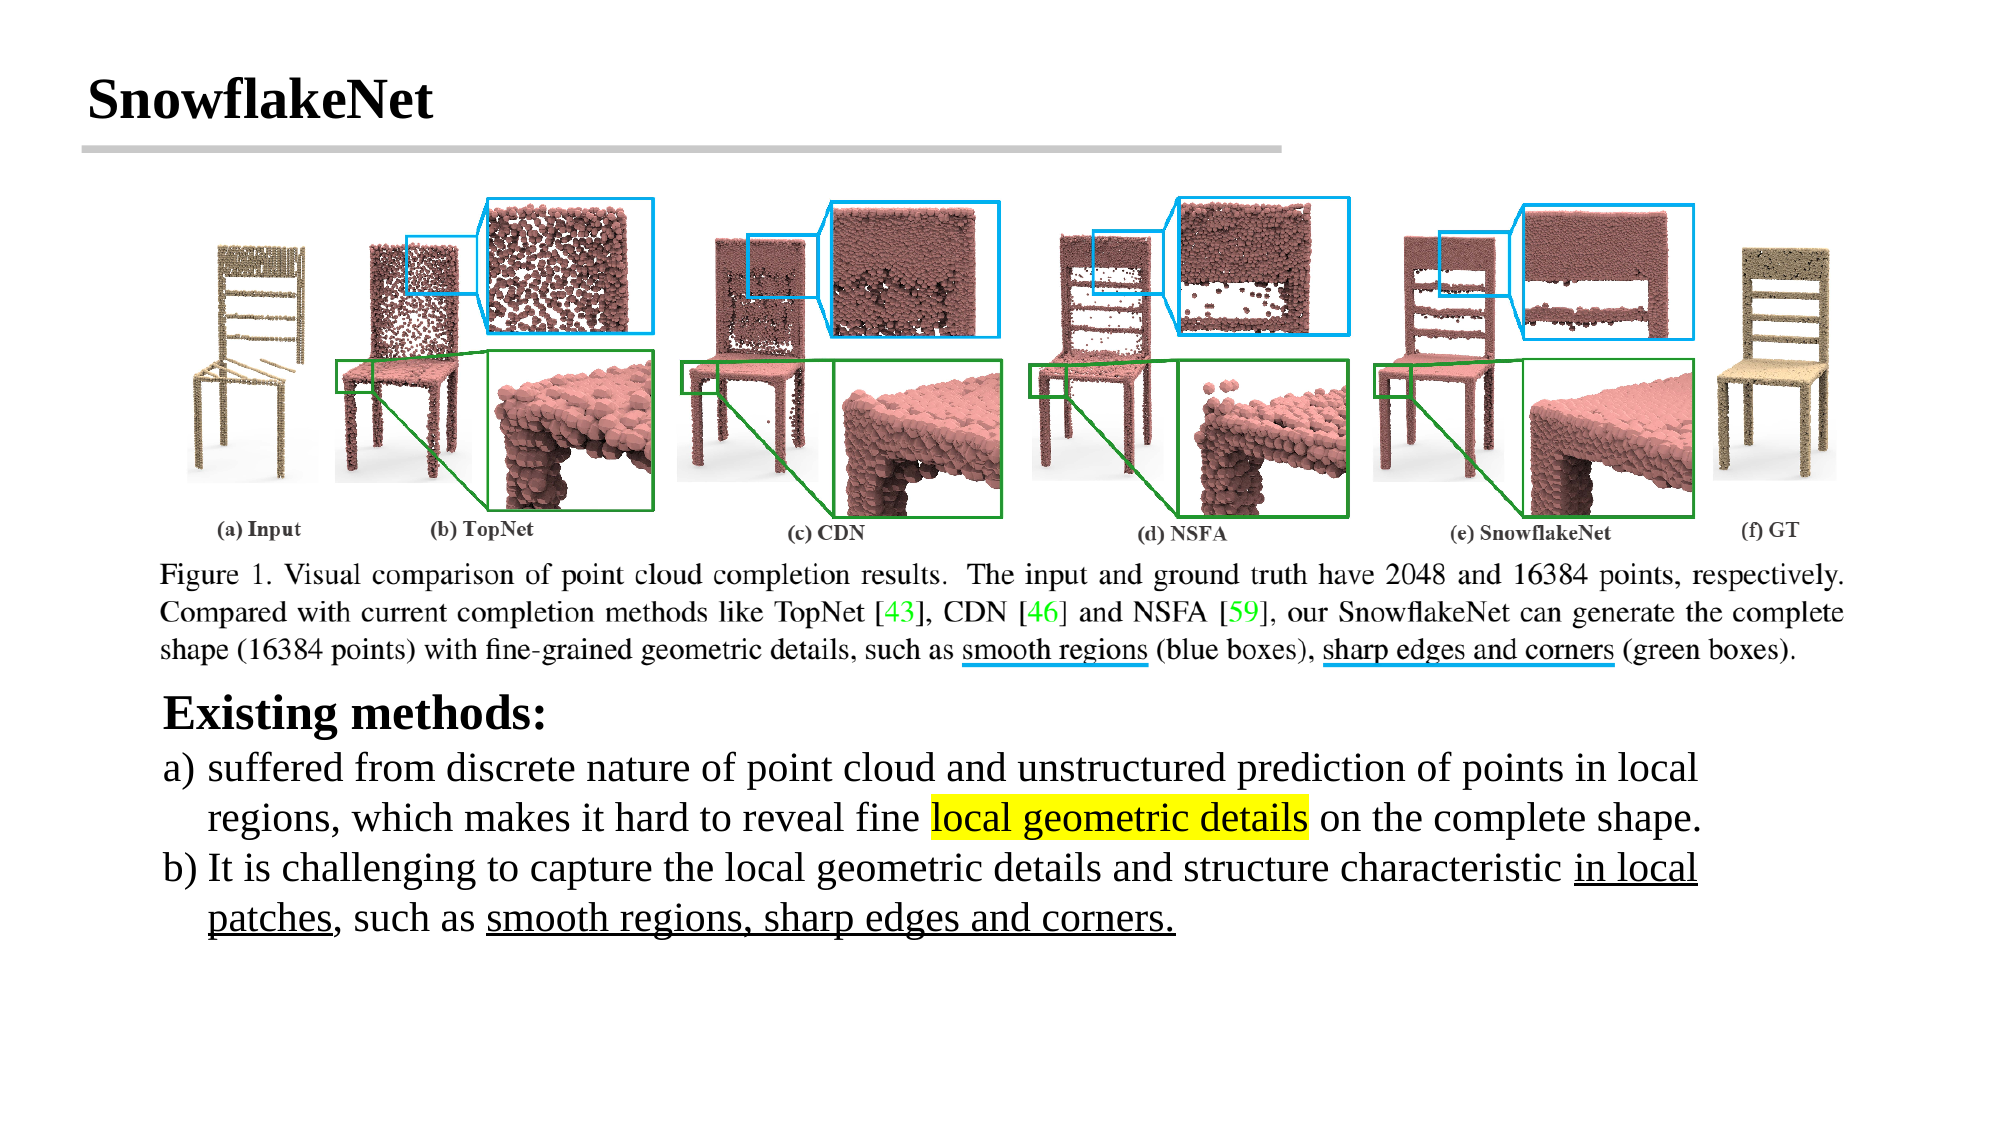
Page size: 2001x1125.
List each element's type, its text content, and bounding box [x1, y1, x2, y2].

picture [148, 187, 1852, 672]
text_box SnowflakeNet [72, 53, 450, 138]
text_box Existing methods: suffered from discrete nature of point cloud and unstructured prediction of points in local regions, which makes it hard to reveal fine local geometric details on the complete shape. It is challenging to capture the local geometric details and structure characteristic in local patches, such as smooth regions, sharp edges and corners. [148, 672, 1852, 947]
